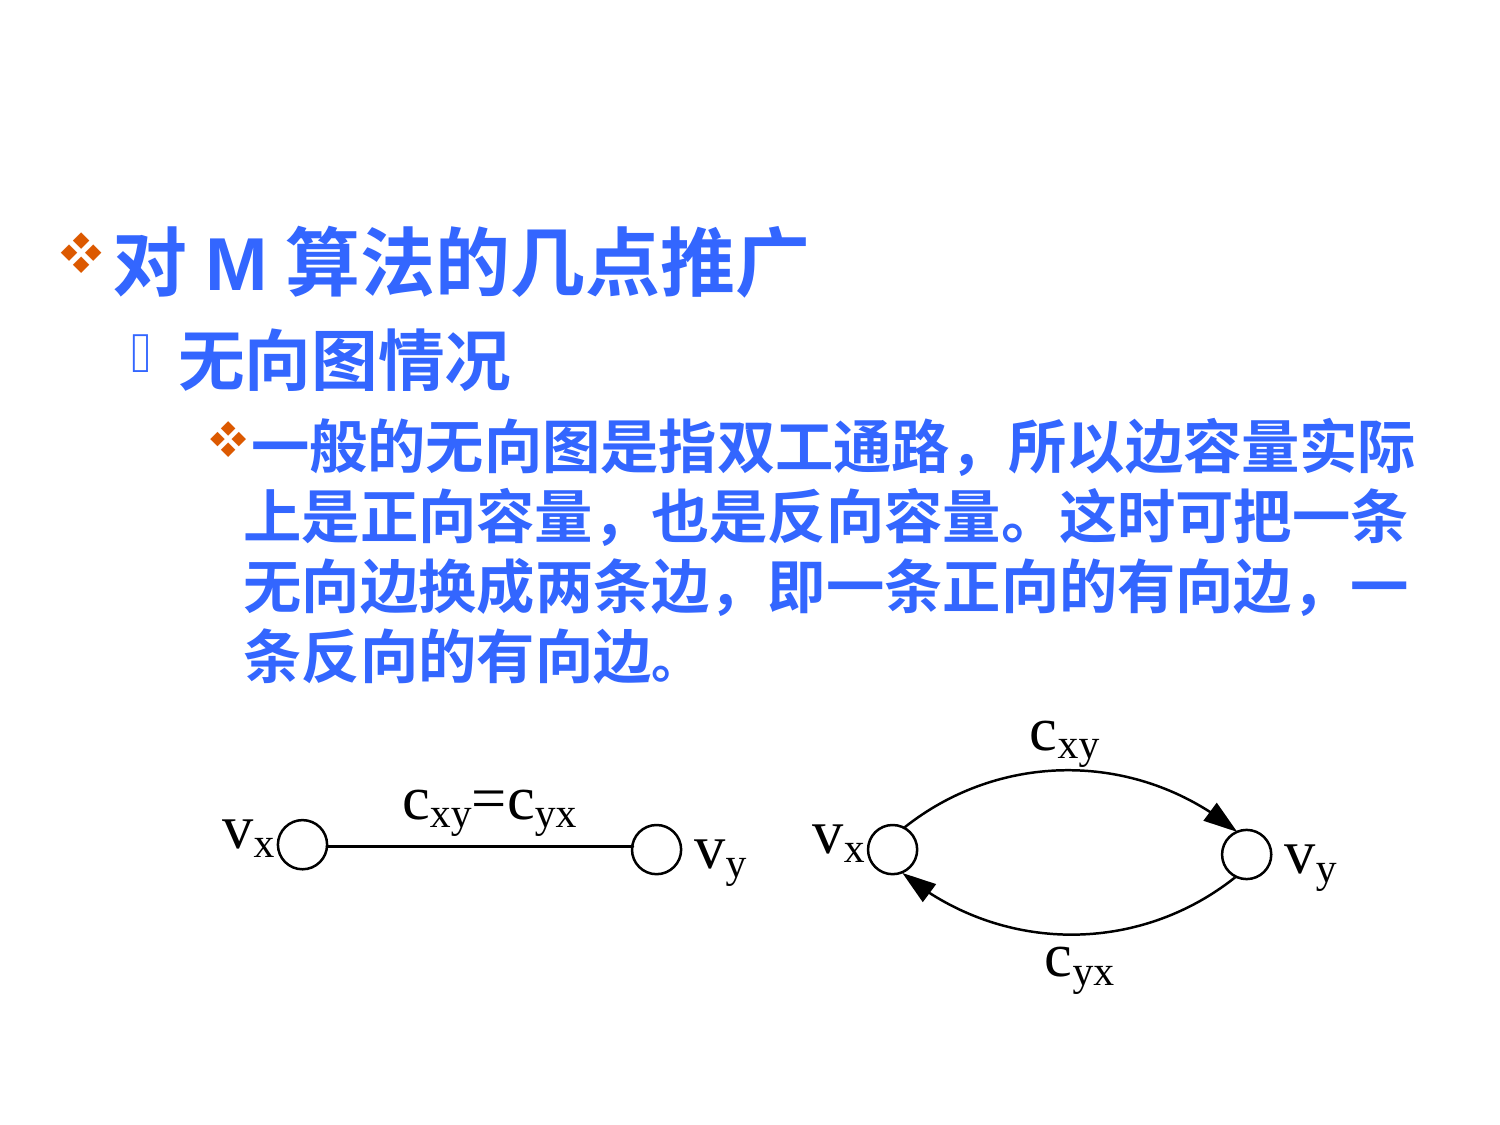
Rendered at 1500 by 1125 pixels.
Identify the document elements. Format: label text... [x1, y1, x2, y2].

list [218, 680, 1341, 1003]
list 对M算法的几点推广 无向图情况 一般的无向图是指双工通路，所以边容量实际上是正向容量，也是反向容量。这时可把一条无向边换成两条边，即一条正向的有向边，一条反向的有向边。 [41, 208, 1447, 1059]
